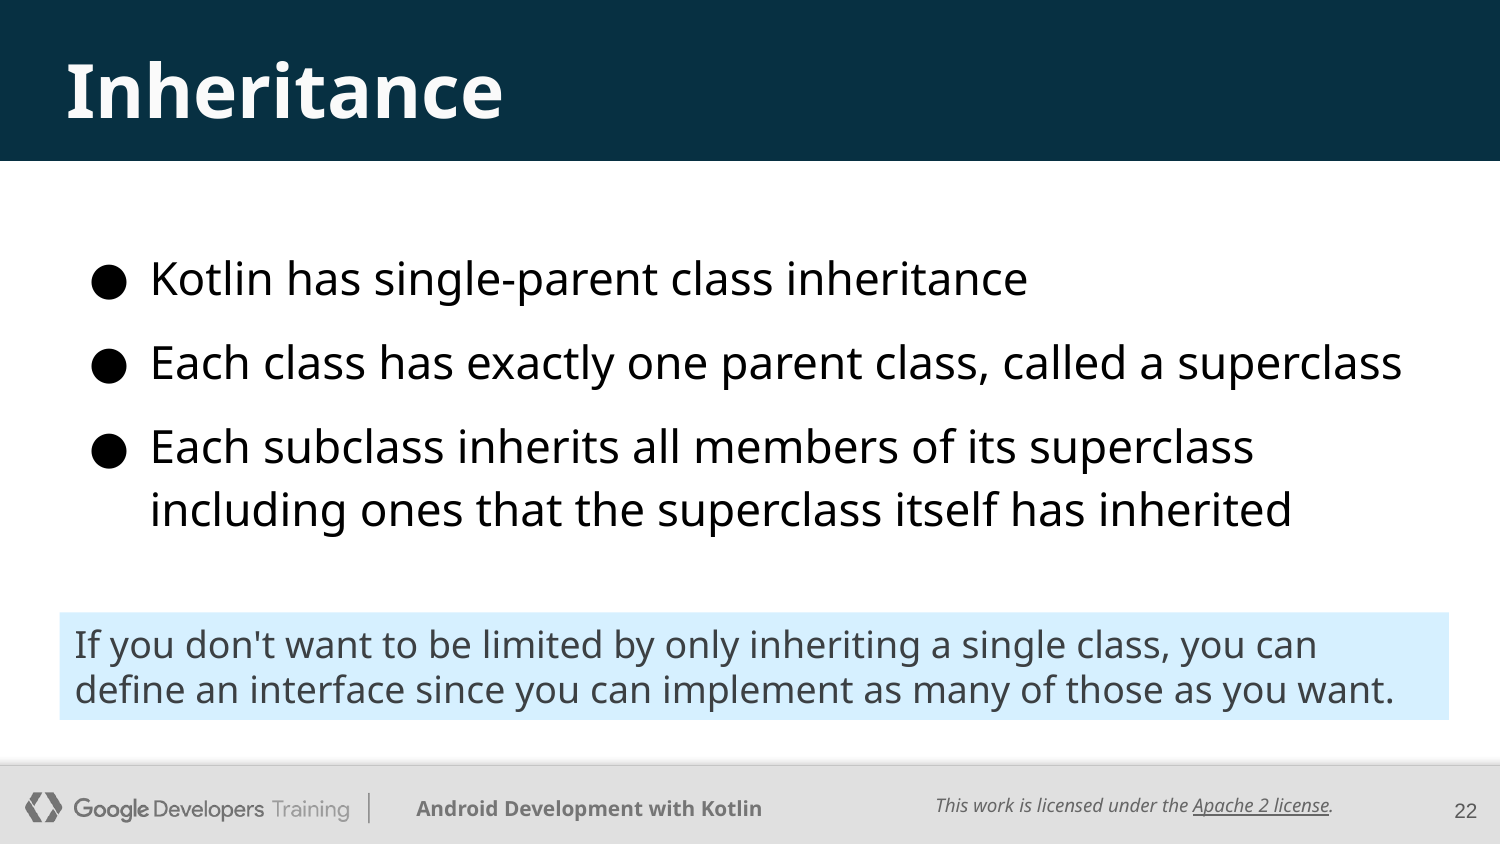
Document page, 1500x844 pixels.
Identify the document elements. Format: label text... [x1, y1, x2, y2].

title Inheritance [51, 28, 1449, 122]
text_box If you don't want to be limited by only inheriting a single class, you can define an interface since you can implement as many of those as you want. [59, 612, 1449, 720]
list Kotlin has single-parent class inheritance Each class has exactly one parent class, called a superclass Each subclass inherits all members of its superclass including ones that the superclass itself has inherited [59, 226, 1449, 575]
slide_number ‹#› [1402, 777, 1493, 842]
picture [0, 161, 1500, 844]
